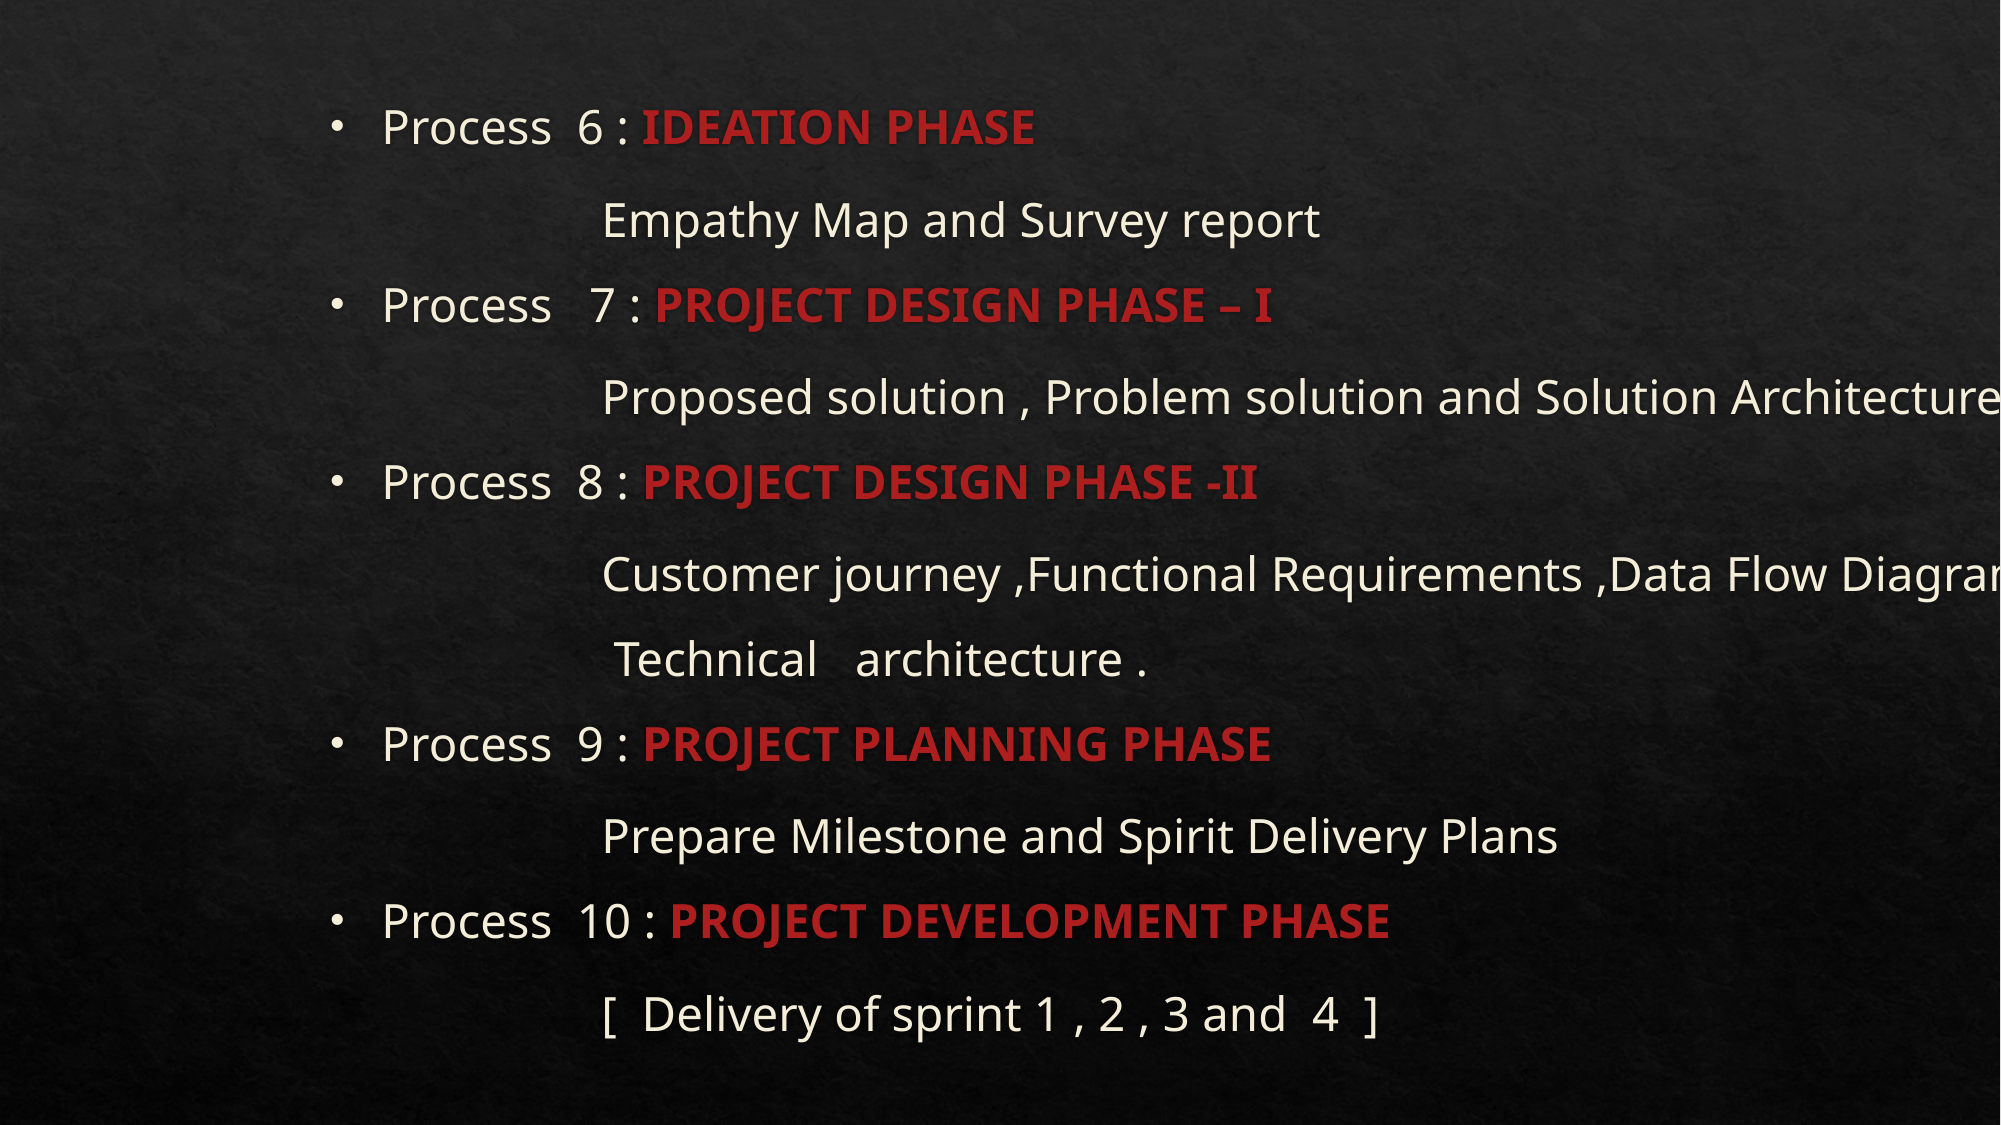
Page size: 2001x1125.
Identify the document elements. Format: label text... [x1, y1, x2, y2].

title [184, 62, 1884, 175]
list Process 6 : IDEATION PHASE Empathy Map and Survey report Process 7 : PROJECT DESIGN PHASE – I Proposed solution , Problem solution and Solution Architecture Process 8 : PROJECT DESIGN PHASE -II Customer journey ,Functional Requirements ,Data Flow Diagram, Technical architecture . Process 9 : PROJECT PLANNING PHASE Prepare Milestone and Spirit Delivery Plans Process 10 : PROJECT DEVELOPMENT PHASE [ Delivery of sprint 1 , 2 , 3 and 4 ] [310, 83, 2000, 1049]
